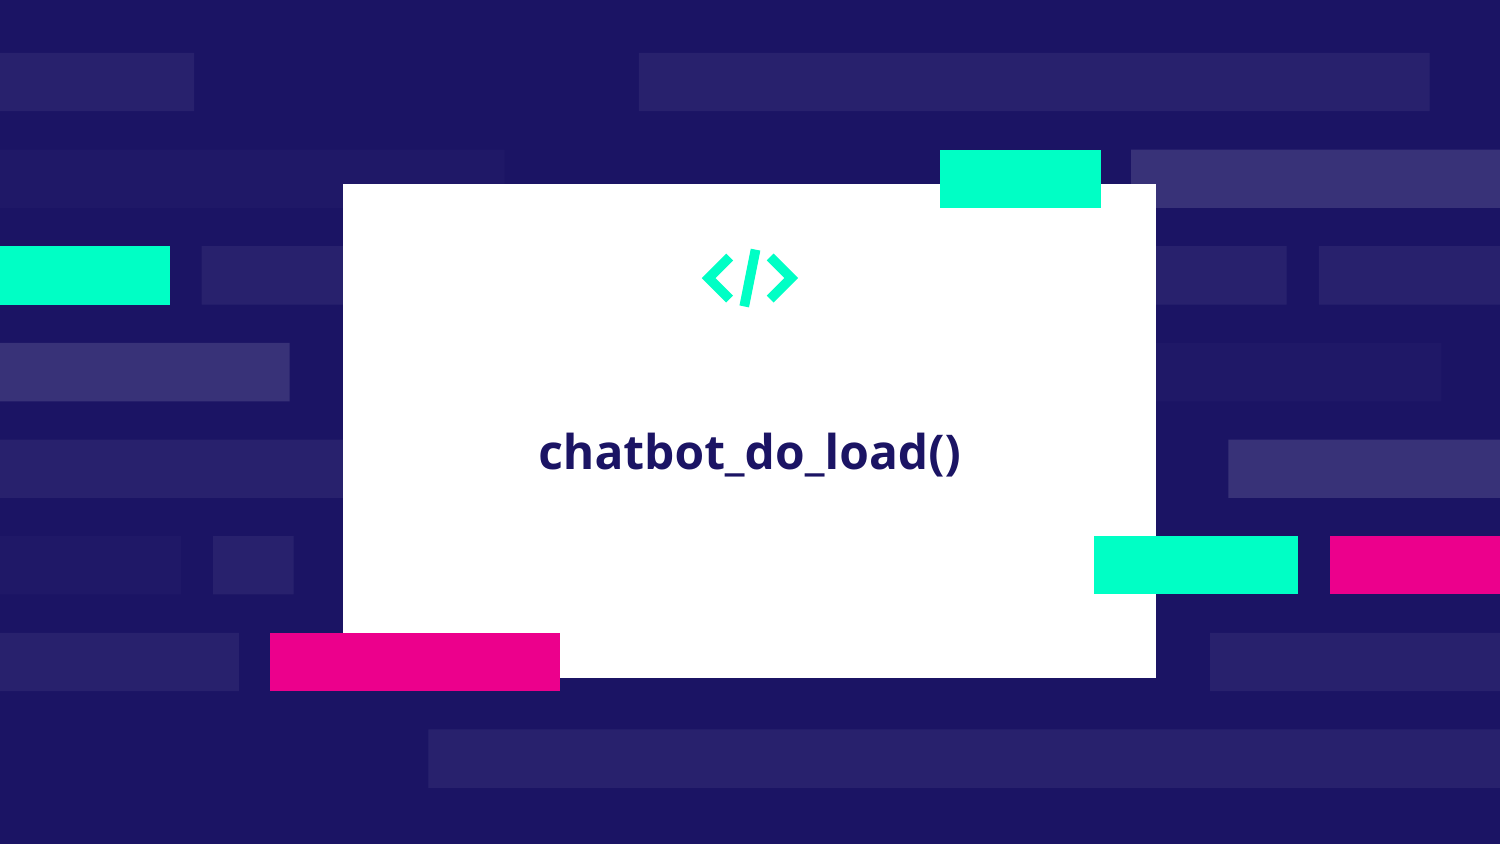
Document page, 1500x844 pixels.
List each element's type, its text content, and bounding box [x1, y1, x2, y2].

subtitle chatbot_do_load() [413, 383, 1087, 517]
